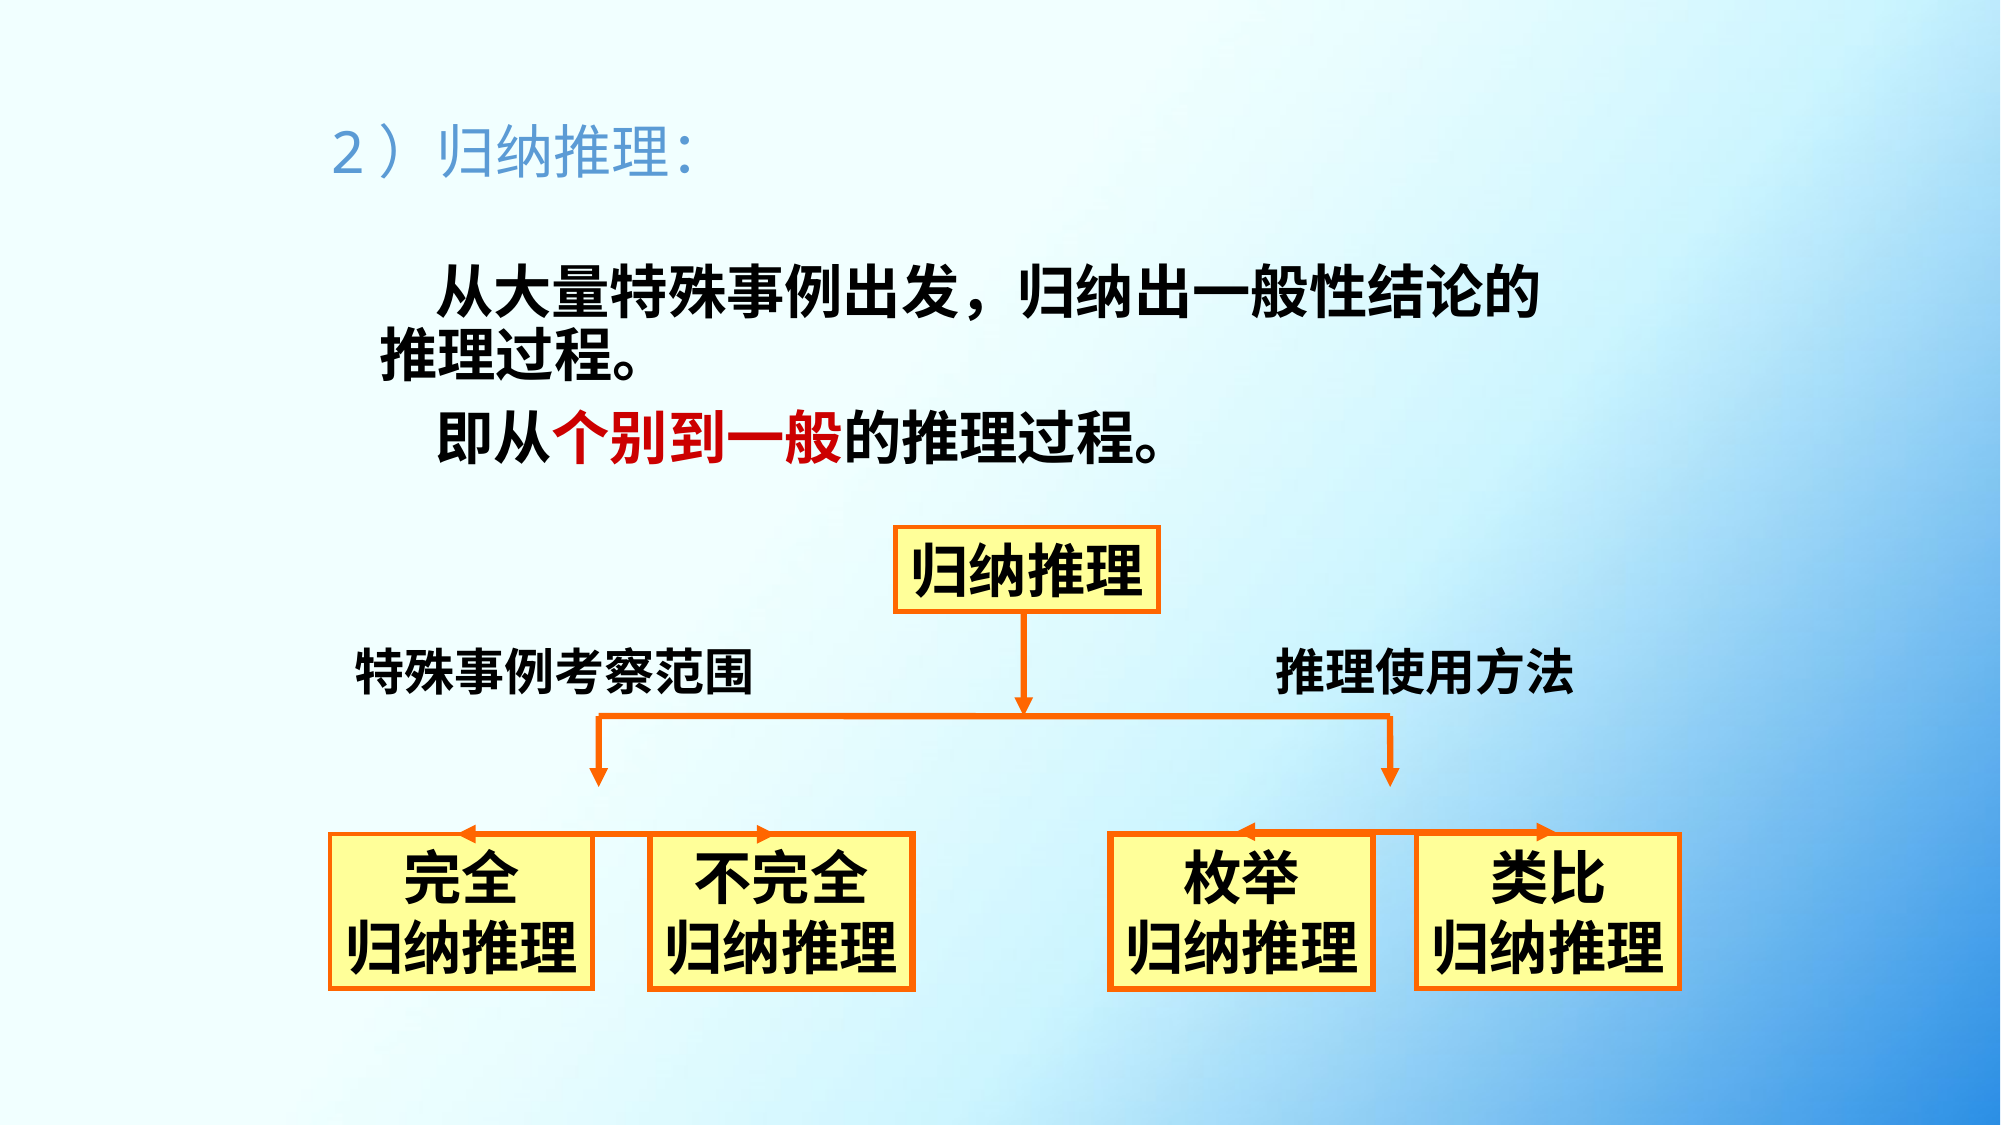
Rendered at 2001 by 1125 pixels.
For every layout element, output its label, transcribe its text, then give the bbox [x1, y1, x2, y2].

list 从大量特殊事例出发，归纳出一般性结论的推理过程。 即从个别到一般的推理过程。 [326, 255, 1600, 527]
slide_number [1412, 1042, 1863, 1103]
title 2）归纳推理： [314, 101, 1665, 209]
picture [0, 0, 2001, 1125]
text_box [326, 527, 1683, 996]
